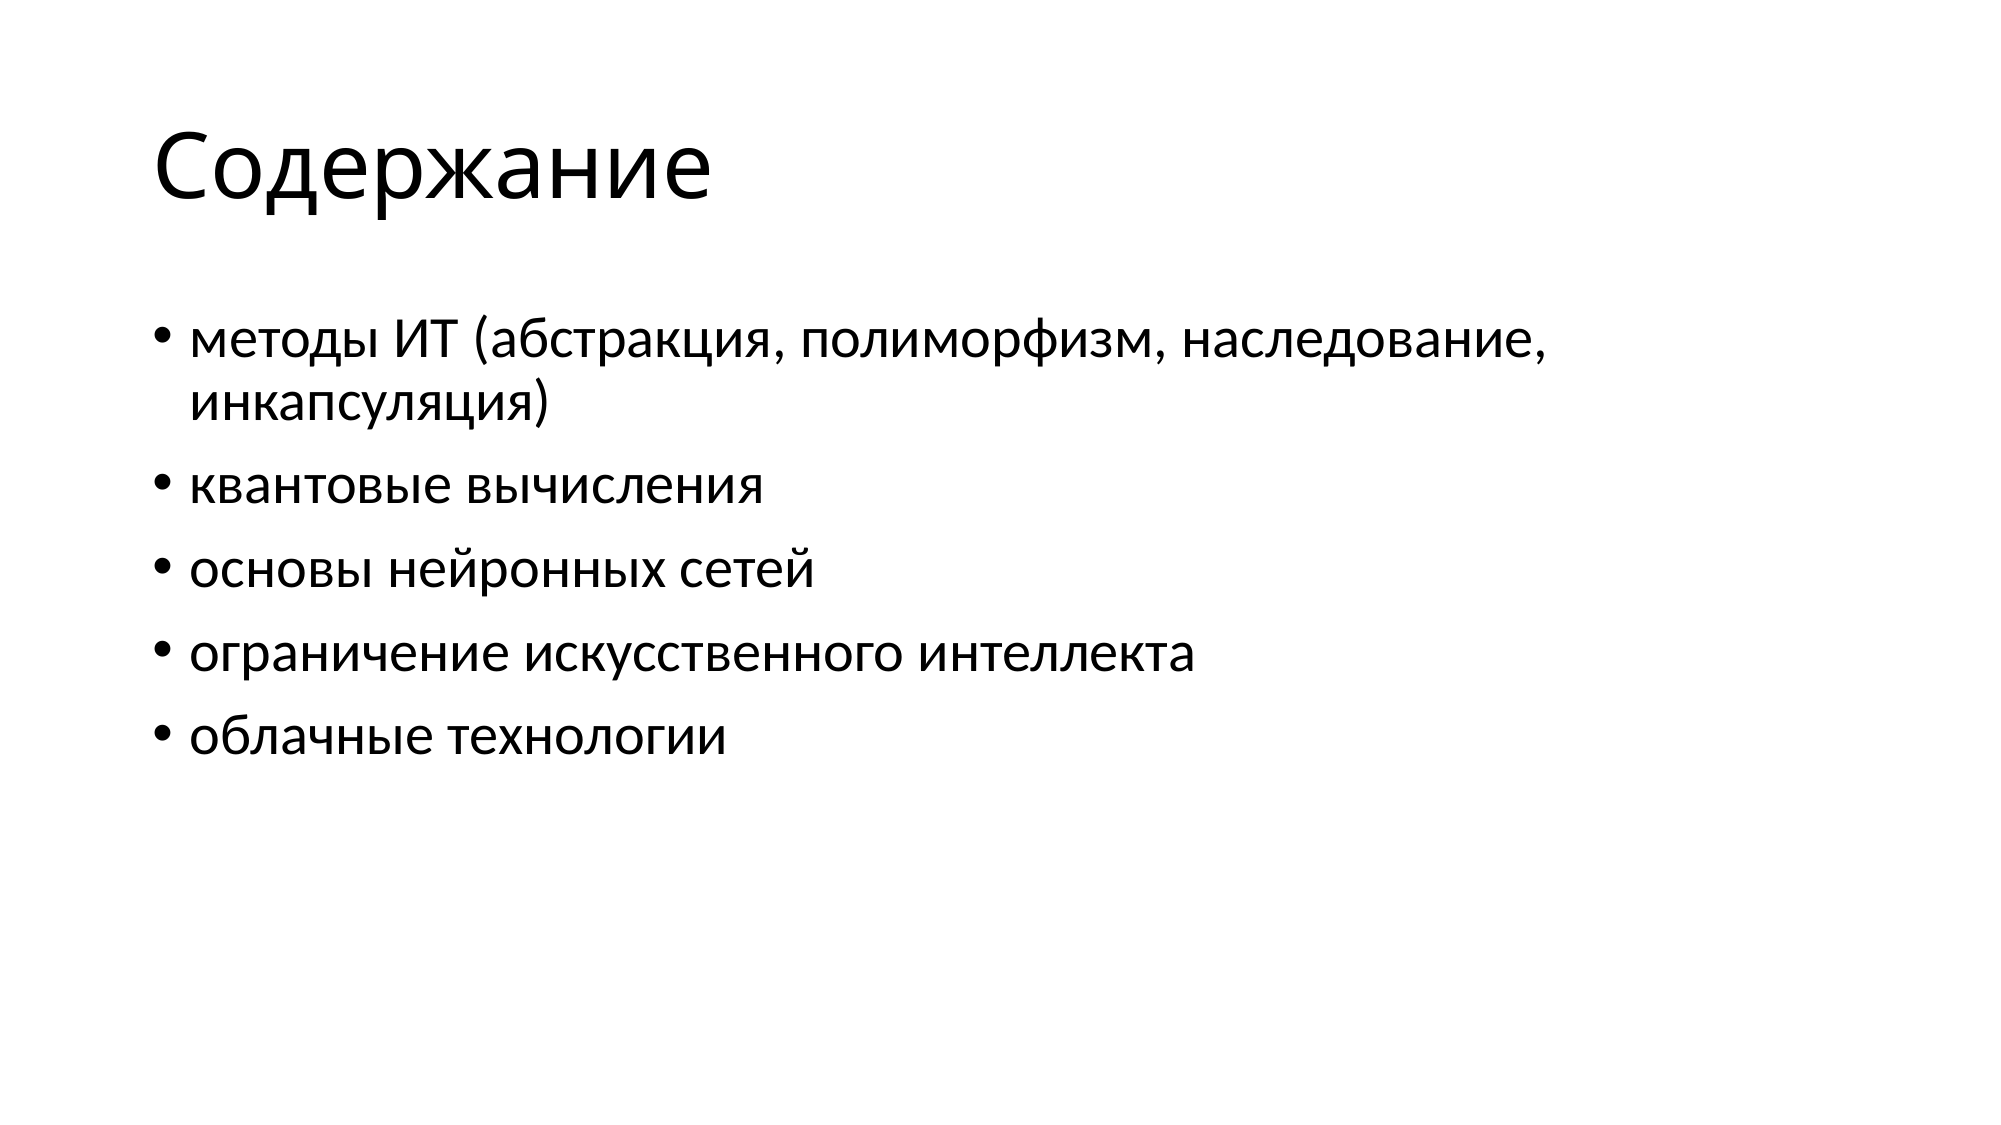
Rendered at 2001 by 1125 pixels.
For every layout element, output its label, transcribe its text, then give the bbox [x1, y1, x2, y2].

title Содержание [137, 59, 1863, 278]
list методы ИТ (абстракция, полиморфизм, наследование, инкапсуляция) квантовые вычисления основы нейронных сетей ограничение искусственного интеллекта облачные технологии [137, 299, 1863, 1014]
